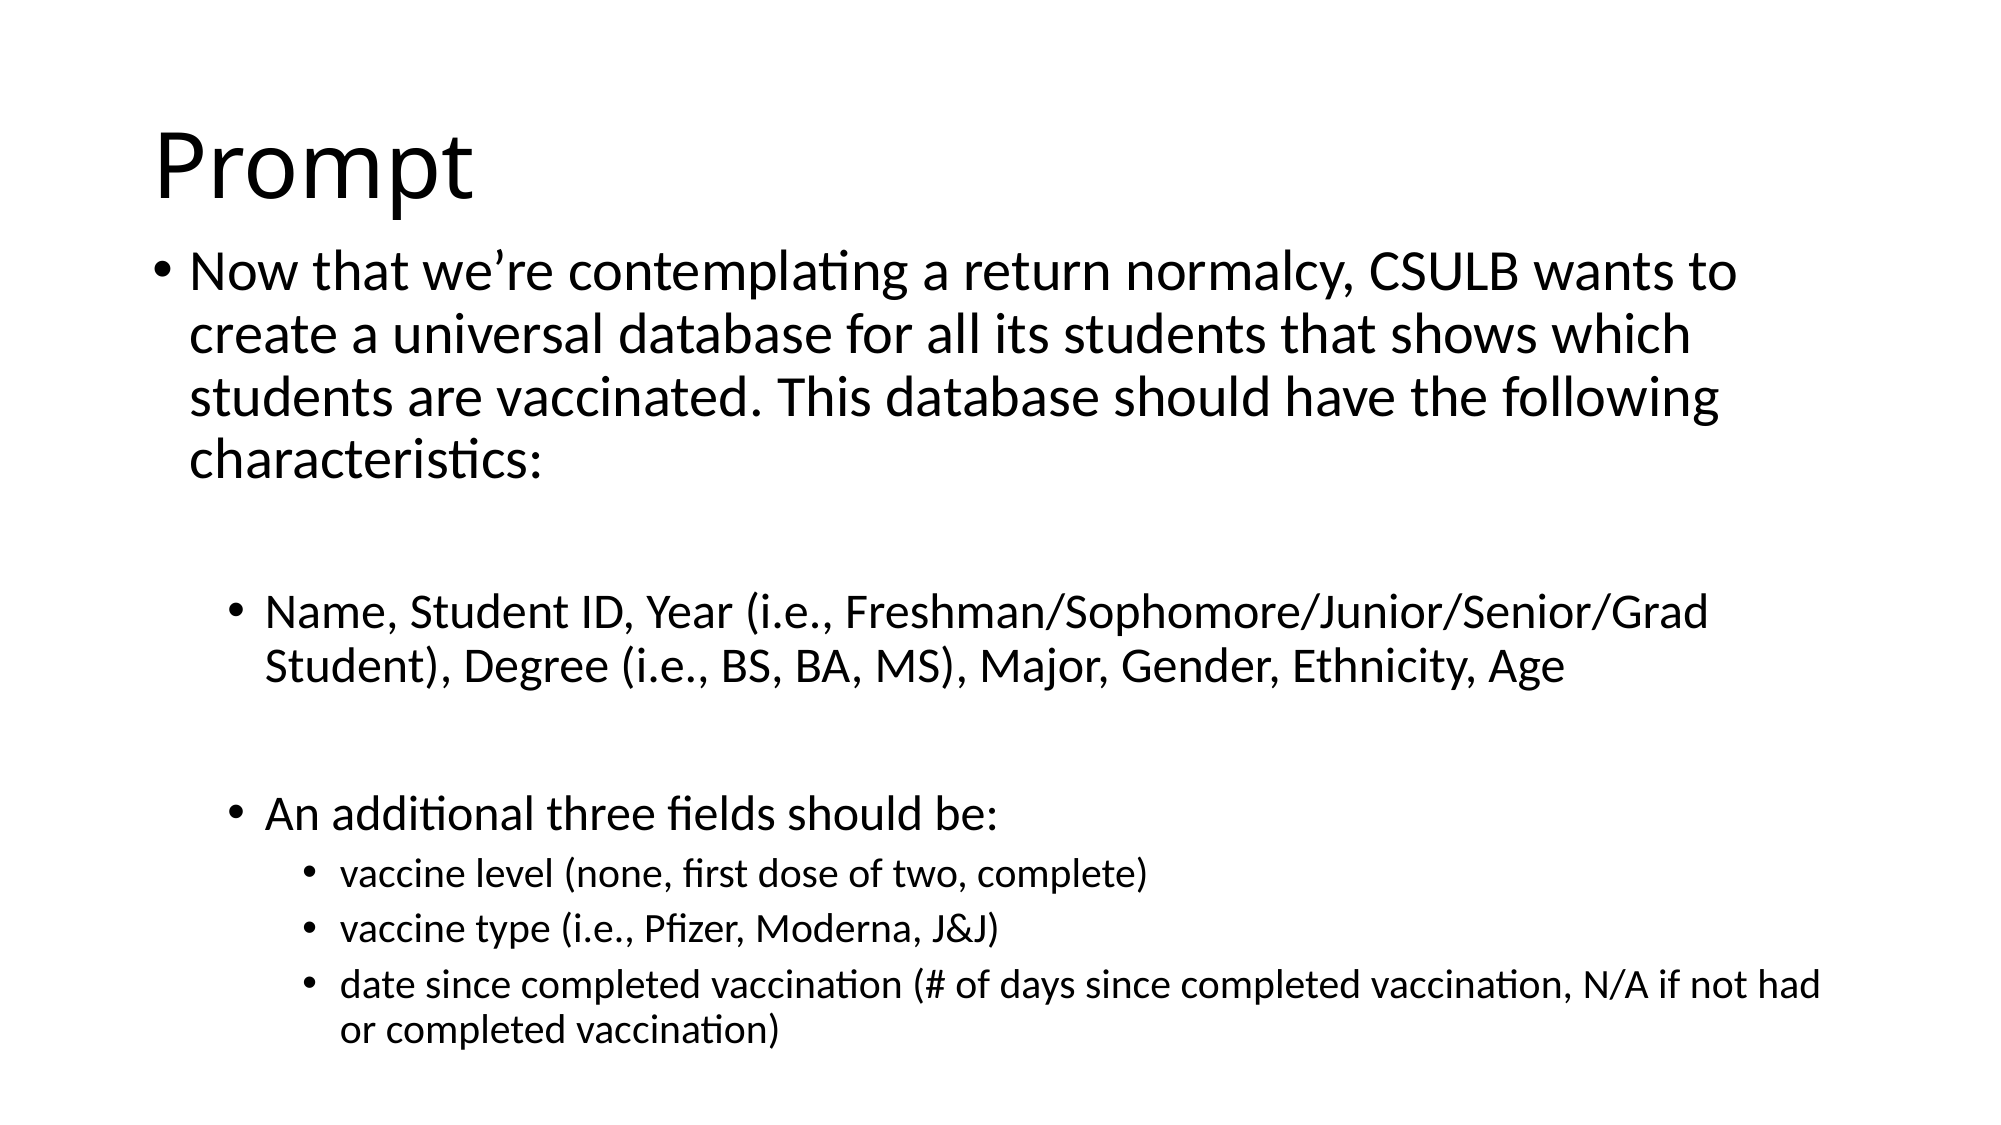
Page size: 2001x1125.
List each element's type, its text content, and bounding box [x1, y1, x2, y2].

list Now that we’re contemplating a return normalcy, CSULB wants to create a universal database for all its students that shows which students are vaccinated. This database should have the following characteristics: Name, Student ID, Year (i.e., Freshman/Sophomore/Junior/Senior/Grad Student), Degree (i.e., BS, BA, MS), Major, Gender, Ethnicity, Age An additional three fields should be: vaccine level (none, first dose of two, complete) vaccine type (i.e., Pfizer, Moderna, J&J) date since completed vaccination (# of days since completed vaccination, N/A if not had or completed vaccination) [137, 232, 1863, 1089]
title Prompt [137, 59, 1863, 232]
